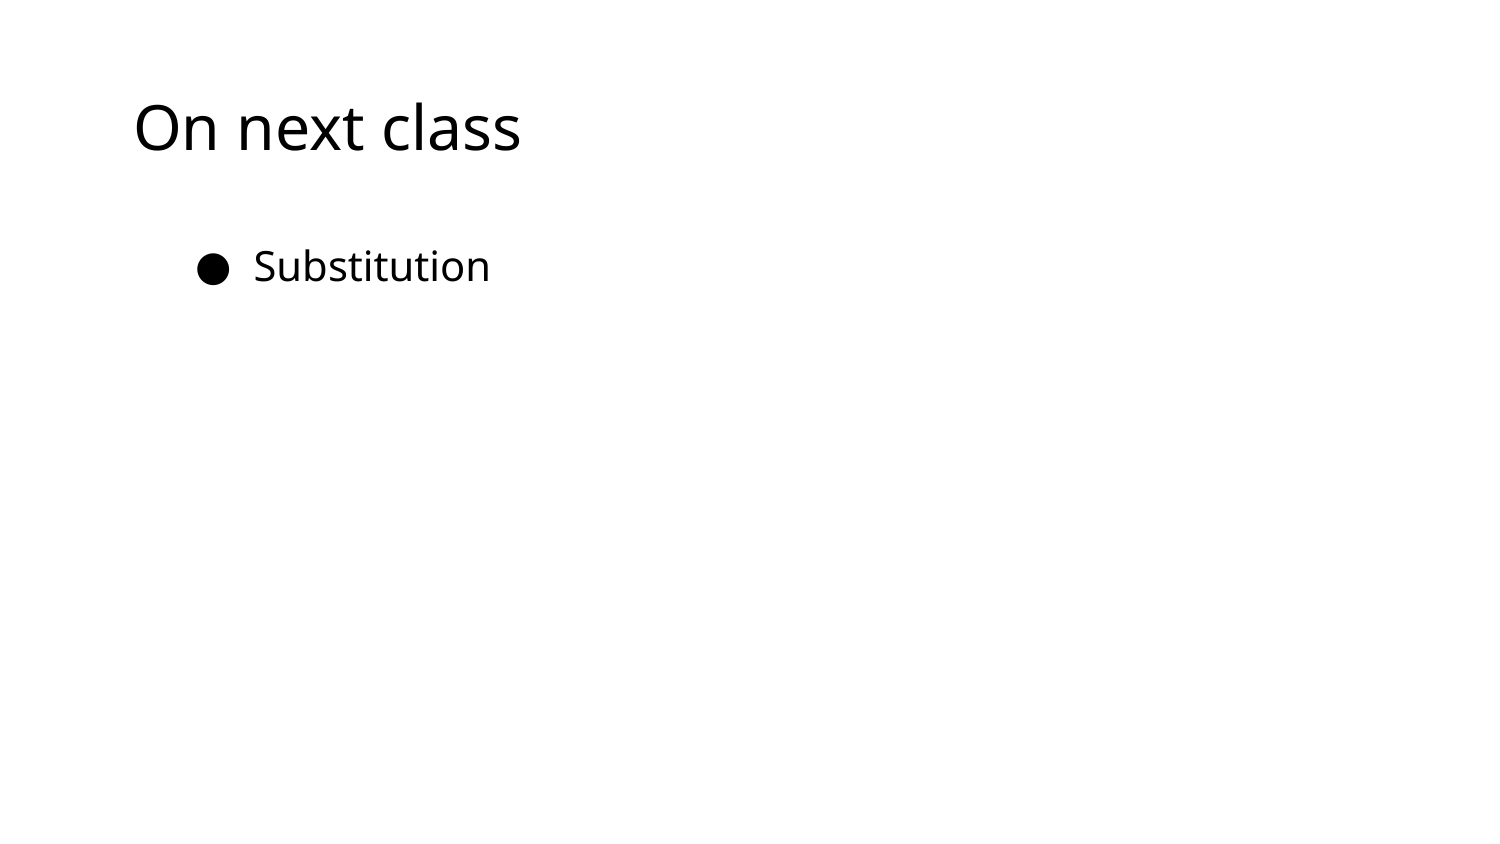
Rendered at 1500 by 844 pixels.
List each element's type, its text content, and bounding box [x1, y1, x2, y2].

title On next class [118, 72, 1382, 167]
text_box Substitution [163, 224, 1149, 511]
